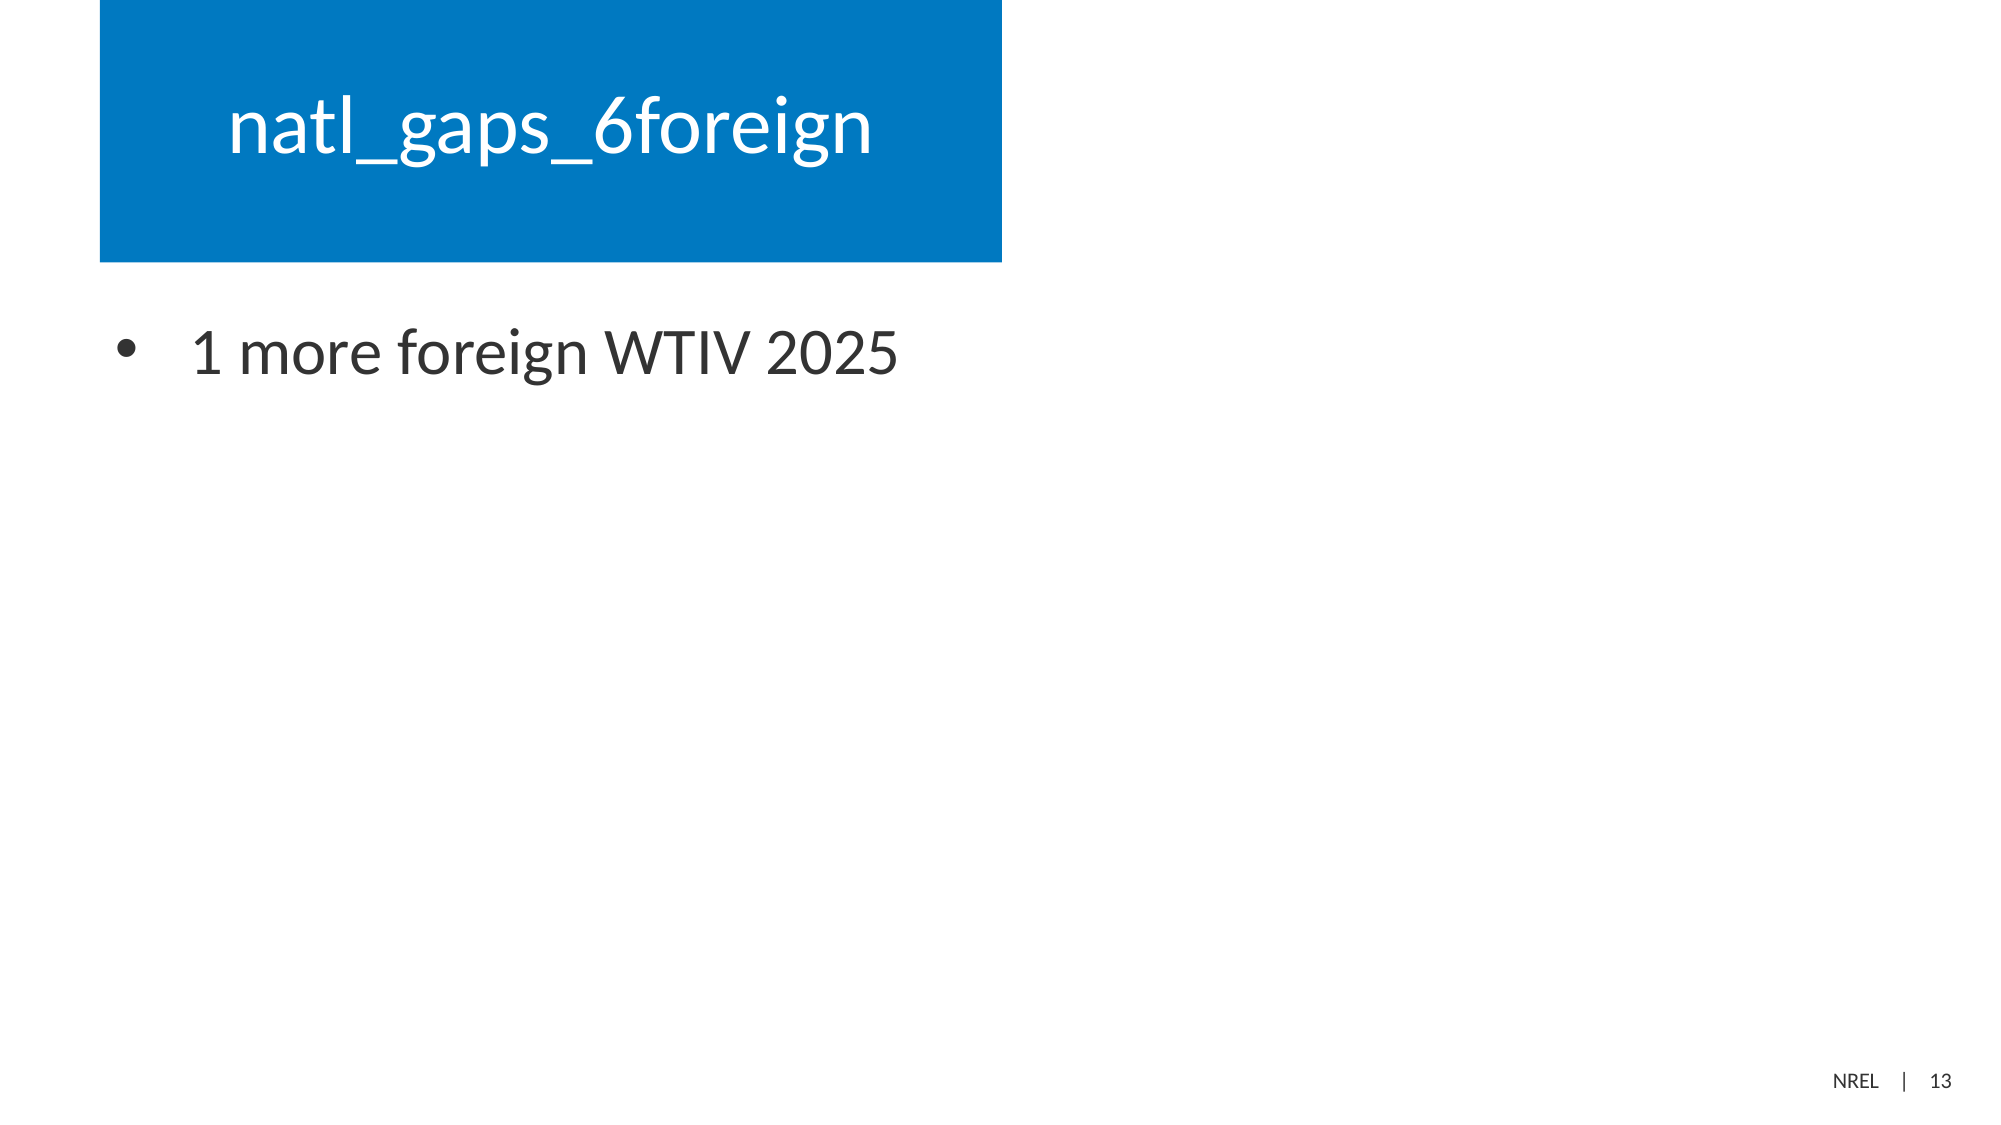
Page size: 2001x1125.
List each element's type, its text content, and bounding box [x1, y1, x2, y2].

list 1 more foreign WTIV 2025 [99, 299, 1876, 1039]
title natl_gaps_6foreign [99, 0, 1002, 263]
